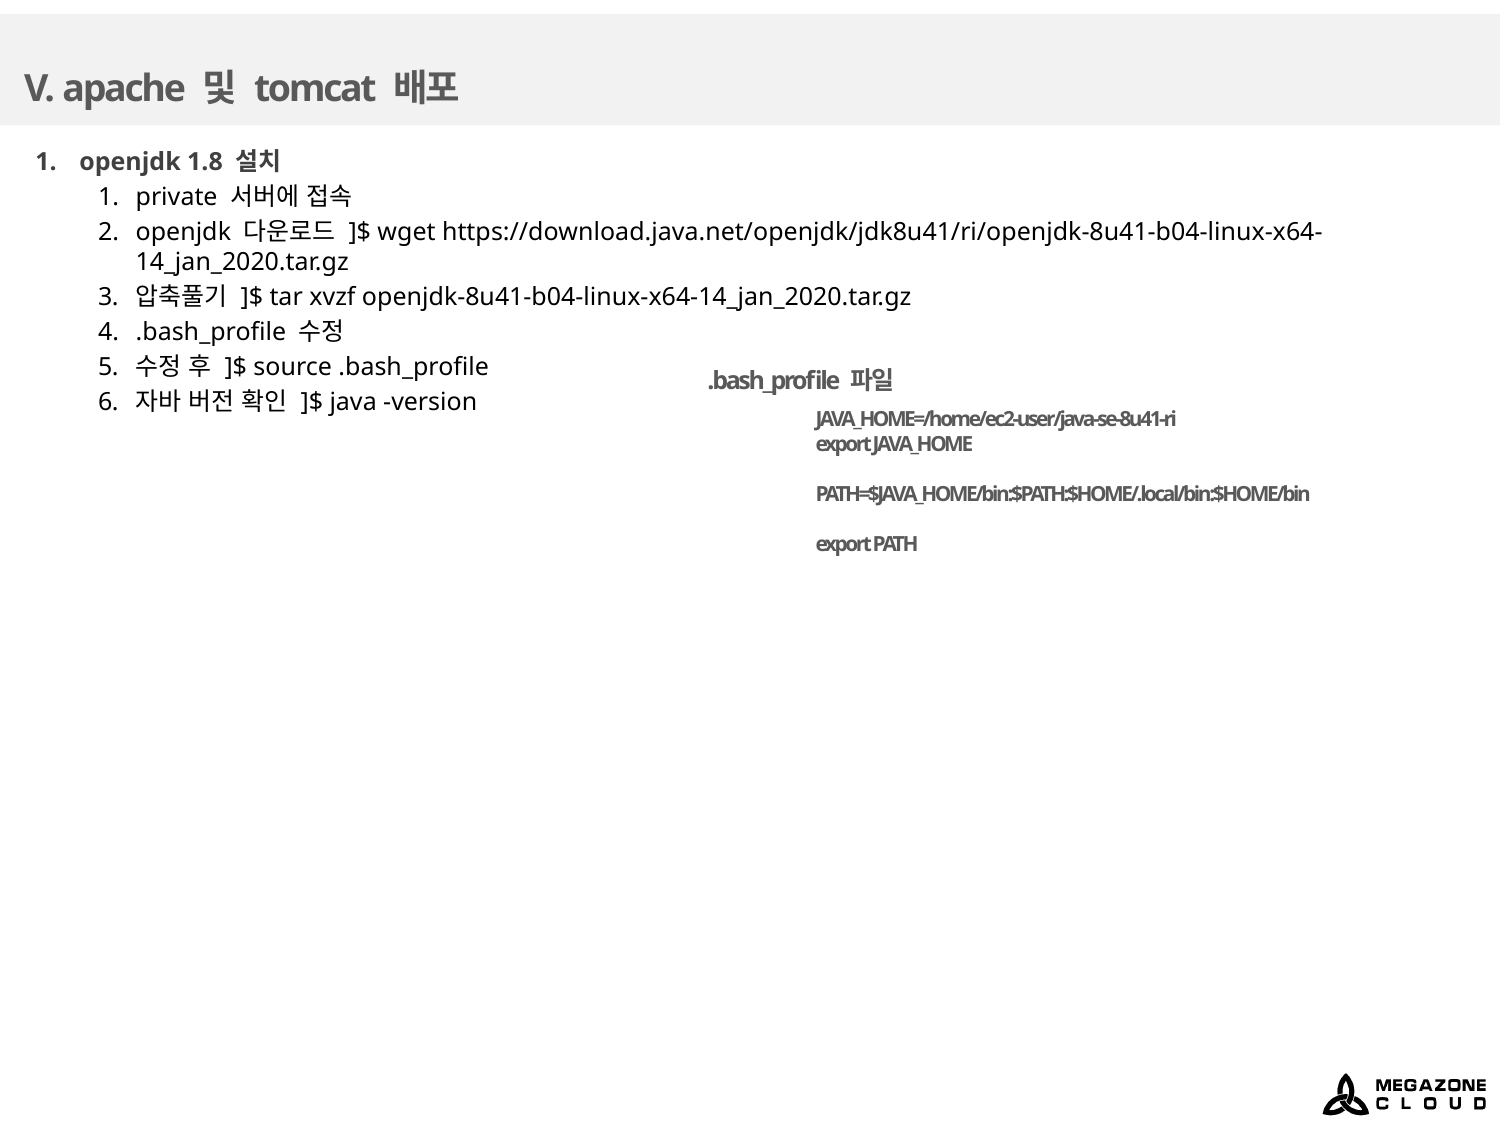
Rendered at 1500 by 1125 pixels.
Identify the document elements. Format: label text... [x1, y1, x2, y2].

list openjdk 1.8 설치 private 서버에 접속 openjdk 다운로드 ]$ wget https://download.java.net/openjdk/jdk8u41/ri/openjdk-8u41-b04-linux-x64-14_jan_2020.tar.gz 압축풀기 ]$ tar xvzf openjdk-8u41-b04-linux-x64-14_jan_2020.tar.gz .bash_profile 수정 수정 후 ]$ source .bash_profile 자바 버전 확인 ]$ java -version [20, 132, 1474, 787]
text_box .bash_profile 파일 [692, 342, 909, 403]
picture [1322, 1072, 1486, 1116]
title V. apache 및 tomcat 배포 [9, 42, 1089, 104]
text_box JAVA_HOME=/home/ec2-user/java-se-8u41-ri export JAVA_HOME PATH=$JAVA_HOME/bin:$PATH:$HOME/.local/bin:$HOME/bin export PATH [800, 398, 1376, 563]
